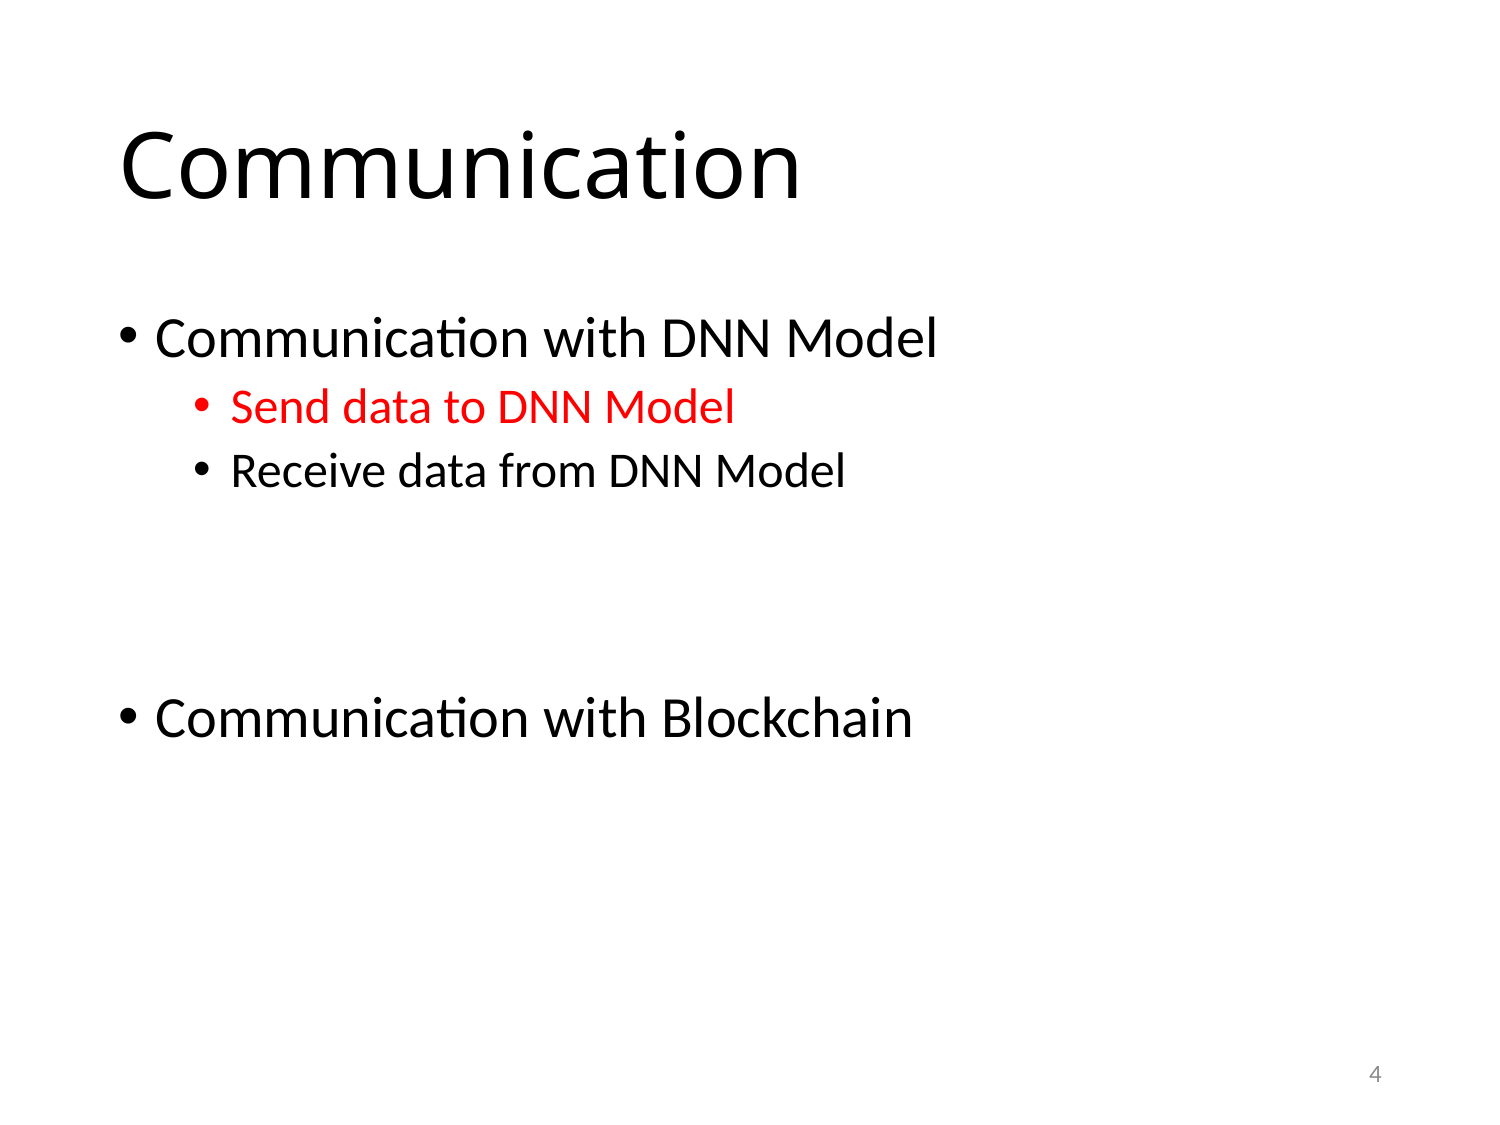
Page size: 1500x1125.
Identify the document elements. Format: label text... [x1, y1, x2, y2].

slide_number 4 [1059, 1042, 1397, 1103]
list Communication with DNN Model Send data to DNN Model Receive data from DNN Model Communication with Blockchain [103, 299, 1397, 1014]
title Communication [103, 59, 1397, 278]
